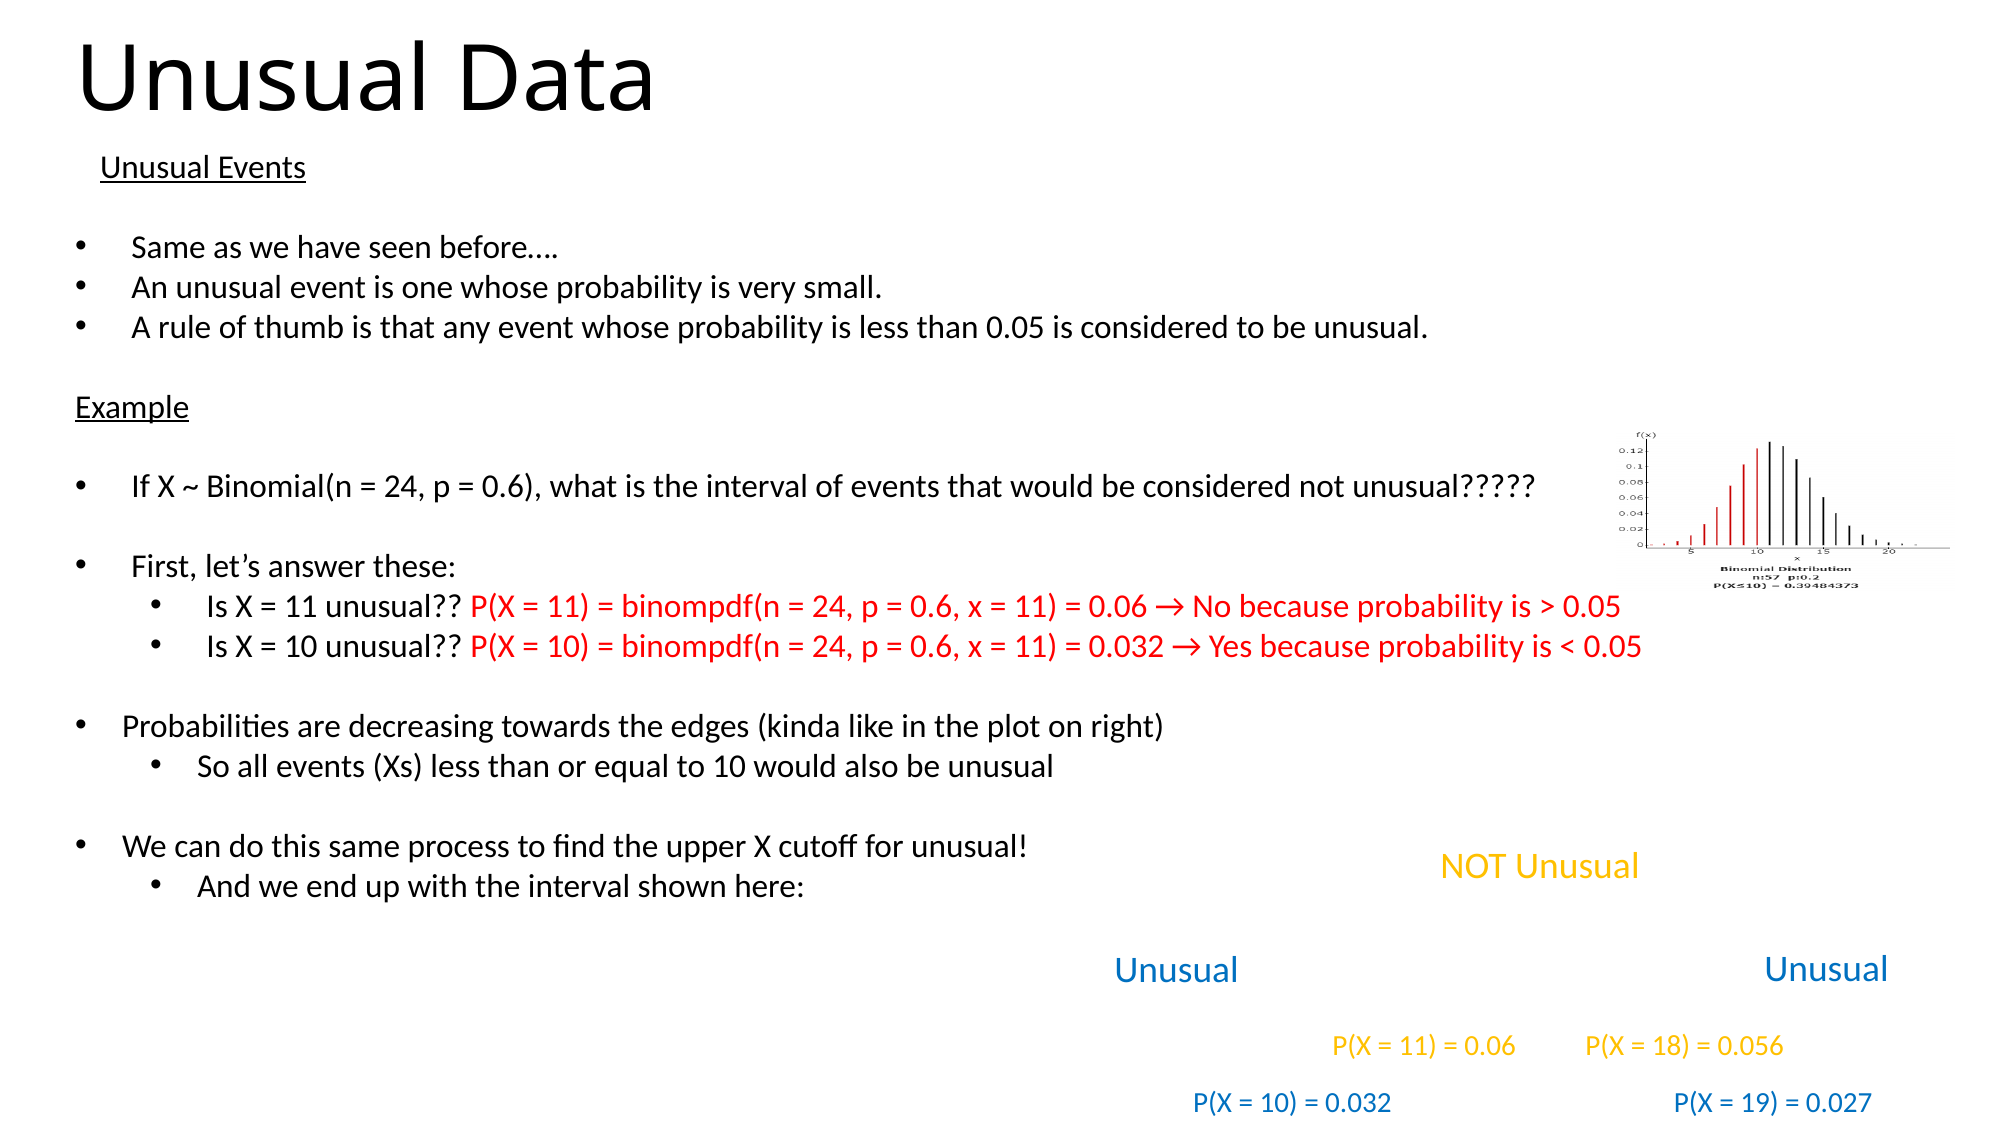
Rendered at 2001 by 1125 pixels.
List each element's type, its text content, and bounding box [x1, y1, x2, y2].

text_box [999, 833, 1938, 1125]
picture [1616, 431, 1955, 591]
text_box Unusual Events Same as we have seen before…. An unusual event is one whose probability is very small. A rule of thumb is that any event whose probability is less than 0.05 is considered to be unusual. Example If X ~ Binomial(n = 24, p = 0.6), what is the interval of events that would be considered not unusual????? First, let’s answer these: Is X = 11 unusual?? P(X = 11) = binompdf(n = 24, p = 0.6, x = 11) = 0.06 → No because probability is > 0.05 Is X = 10 unusual?? P(X = 10) = binompdf(n = 24, p = 0.6, x = 11) = 0.032 → Yes because probability is < 0.05 Probabilities are decreasing towards the edges (kinda like in the plot on right) So all events (Xs) less than or equal to 10 would also be unusual We can do this same process to find the upper X cutoff for unusual! And we end up with the interval shown here: [60, 137, 1940, 1071]
title Unusual Data [60, 0, 1786, 137]
